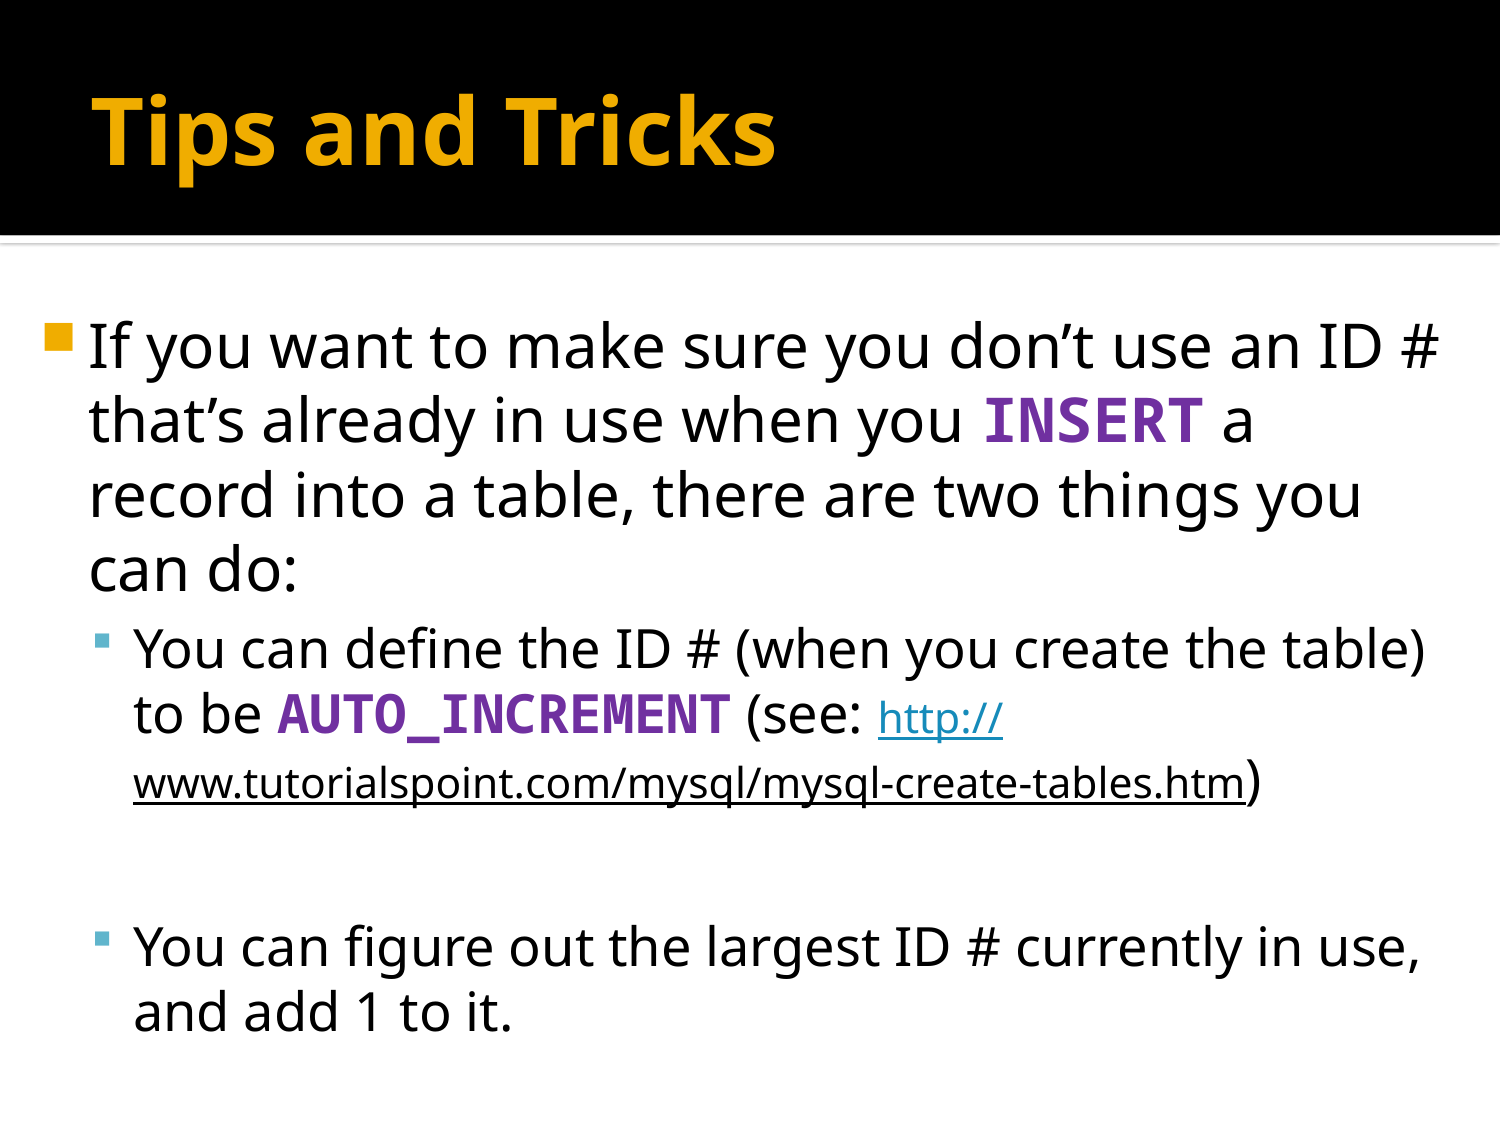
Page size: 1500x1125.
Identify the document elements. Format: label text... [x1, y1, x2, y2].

title Tips and Tricks [75, 25, 1425, 231]
list If you want to make sure you don’t use an ID # that’s already in use when you INSERT a record into a table, there are two things you can do: You can define the ID # (when you create the table) to be AUTO_INCREMENT (see: http://www.tutorialspoint.com/mysql/mysql-create-tables.htm) You can figure out the largest ID # currently in use, and add 1 to it. [12, 291, 1475, 1050]
